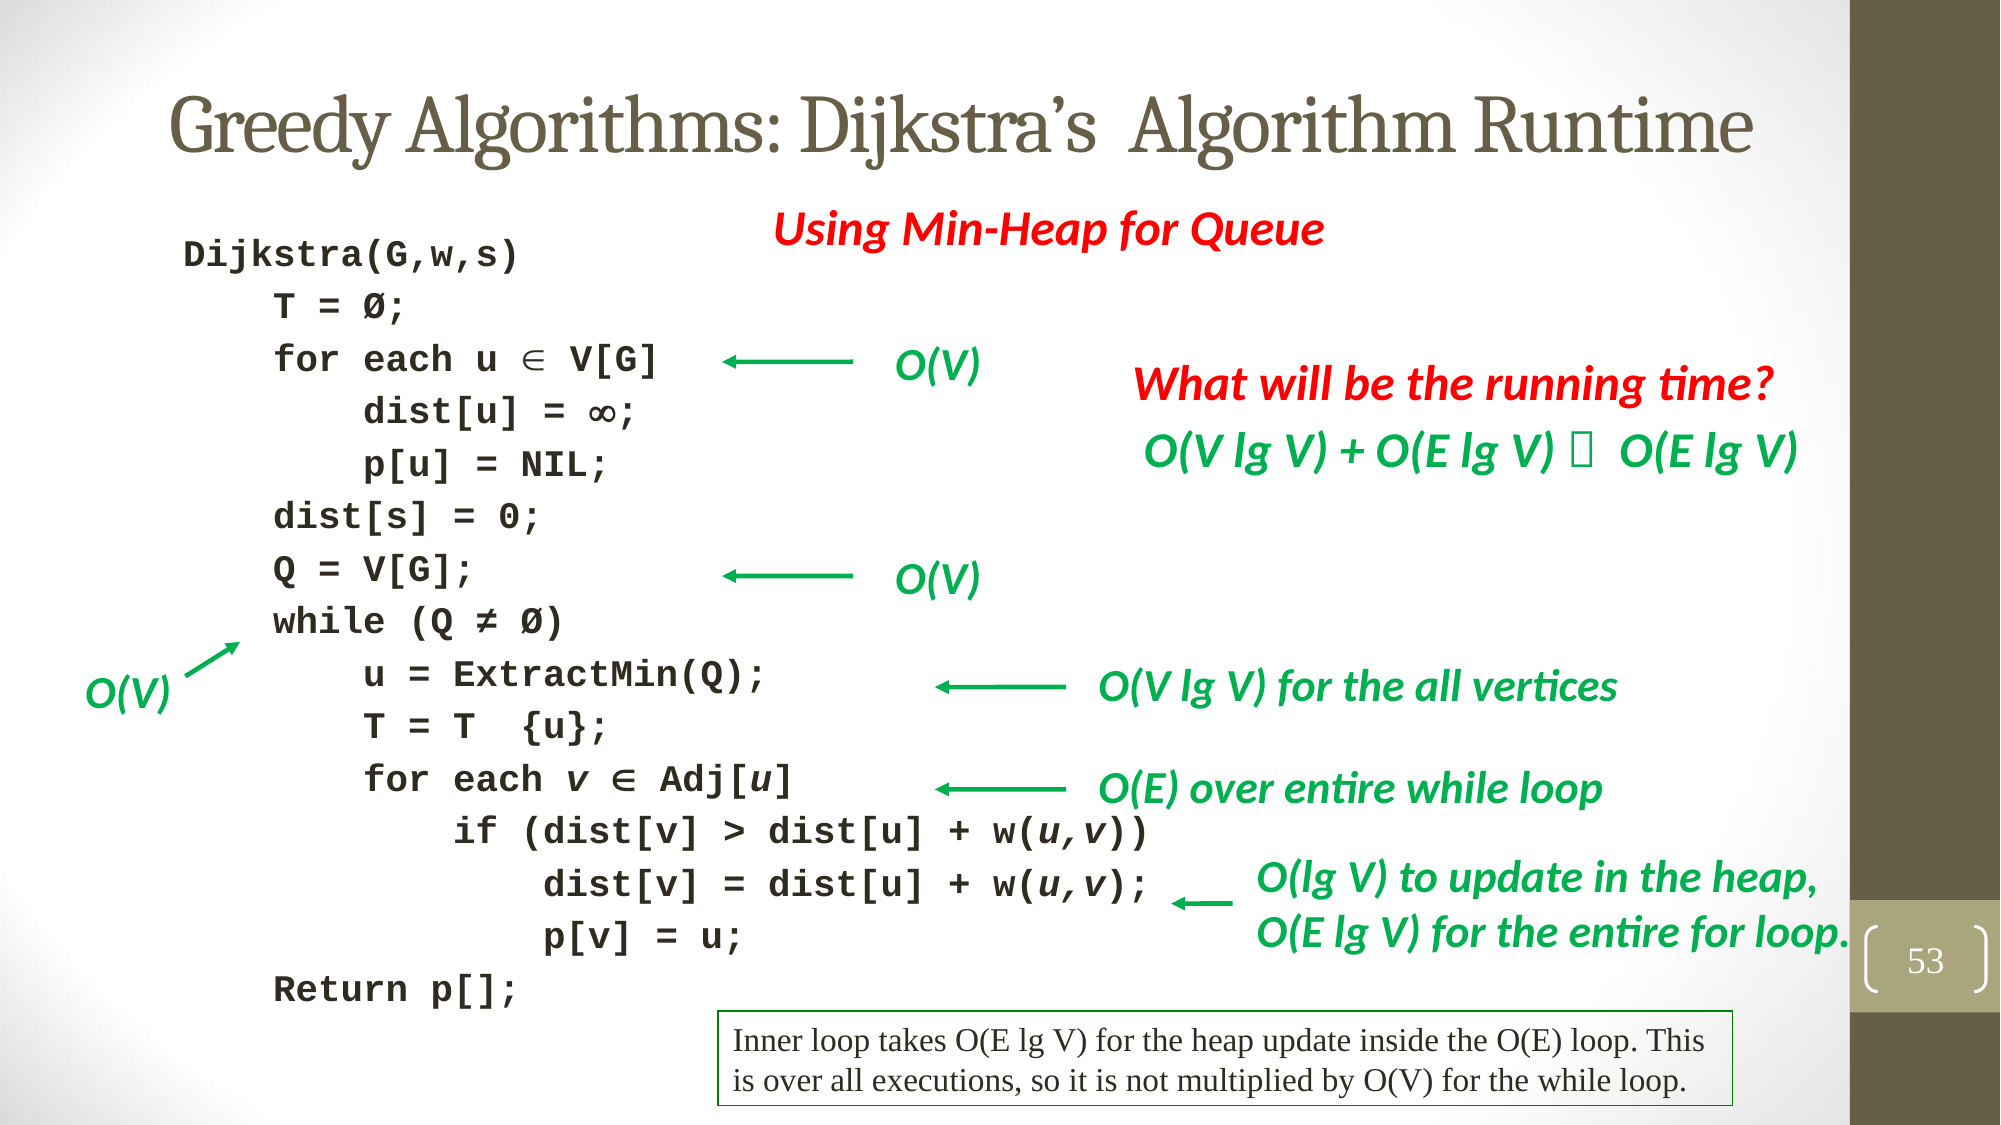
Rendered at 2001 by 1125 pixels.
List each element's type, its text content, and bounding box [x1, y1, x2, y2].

picture [0, 0, 1849, 1125]
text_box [721, 326, 998, 399]
text_box Using Min-Heap for Queue [758, 187, 1341, 263]
text_box O(V lg V) + O(E lg V)  O(E lg V) [1128, 409, 1815, 485]
text_box Inner loop takes O(E lg V) for the heap update inside the O(E) loop. This is over all executions, so it is not multiplied by O(V) for the while loop. [717, 1011, 1733, 1106]
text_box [1170, 839, 1885, 967]
slide_number 53 [1864, 924, 1988, 994]
text_box What will be the running time? [1117, 343, 1791, 419]
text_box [934, 749, 1683, 822]
title Greedy Algorithms: Dijkstra’s Algorithm Runtime [154, 24, 1866, 213]
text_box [721, 541, 998, 613]
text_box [934, 647, 1683, 719]
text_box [69, 641, 241, 727]
